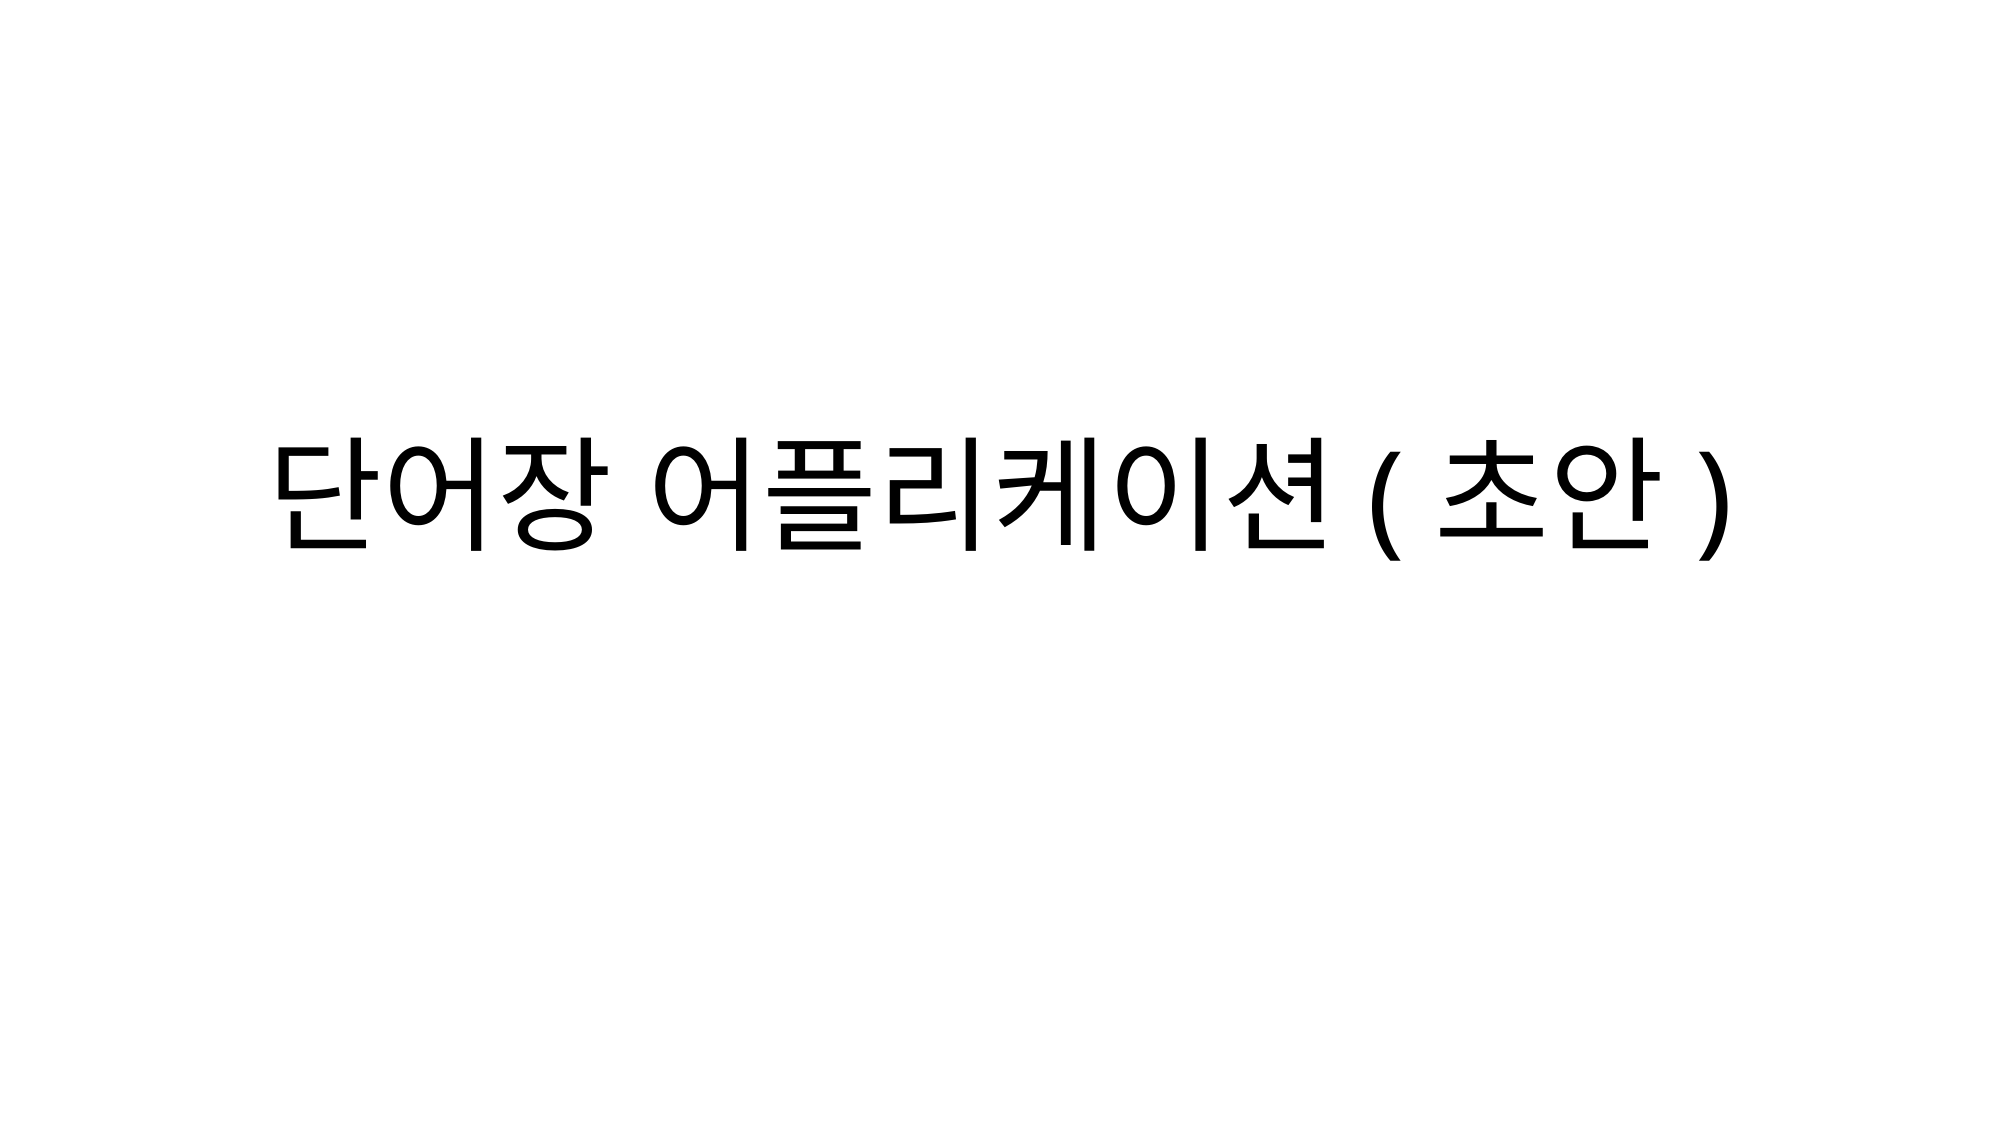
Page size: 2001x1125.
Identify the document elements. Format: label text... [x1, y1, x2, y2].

title 단어장 어플리케이션(초안) [249, 184, 1750, 576]
